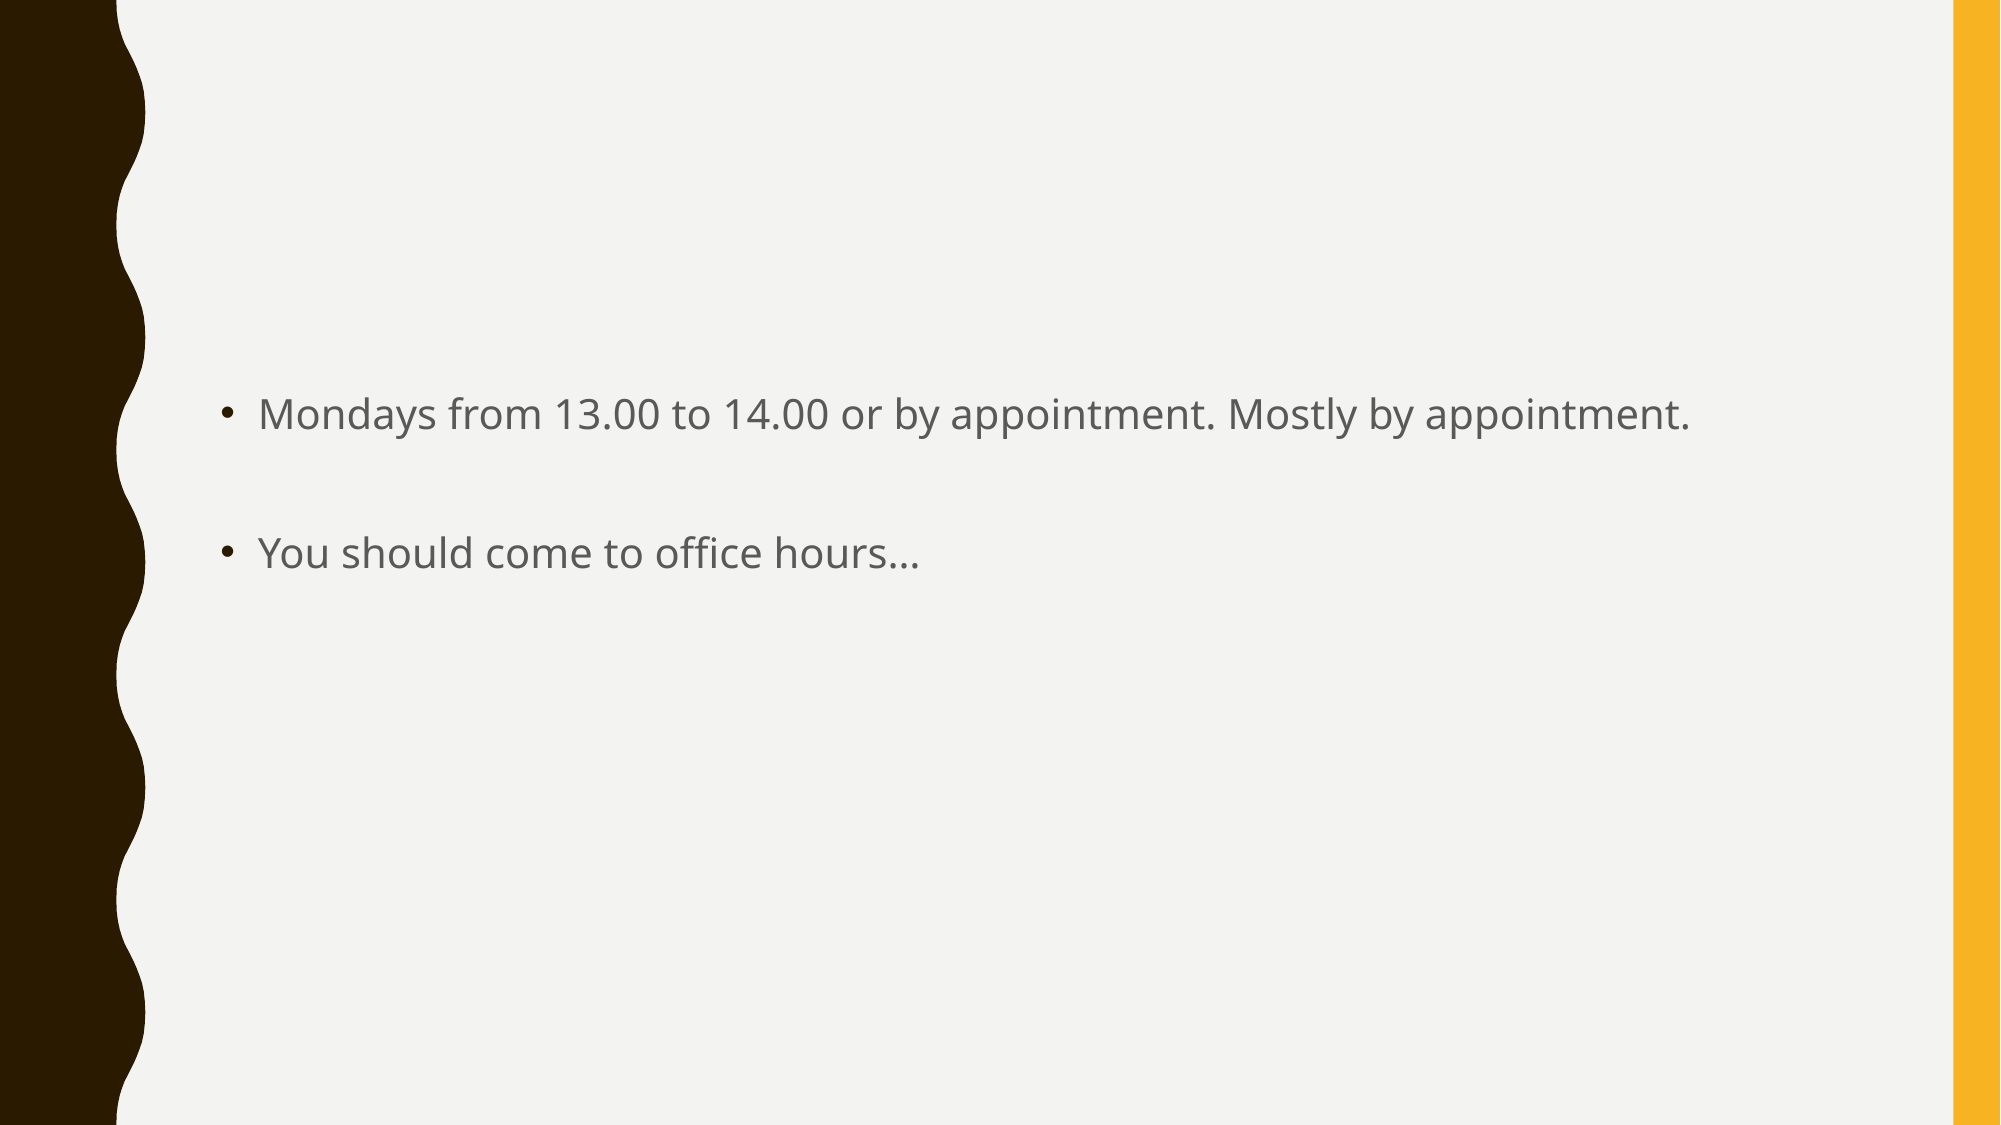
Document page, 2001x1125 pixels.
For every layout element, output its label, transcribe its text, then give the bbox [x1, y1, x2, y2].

list Mondays from 13.00 to 14.00 or by appointment. Mostly by appointment. You should come to office hours… [205, 375, 1875, 965]
